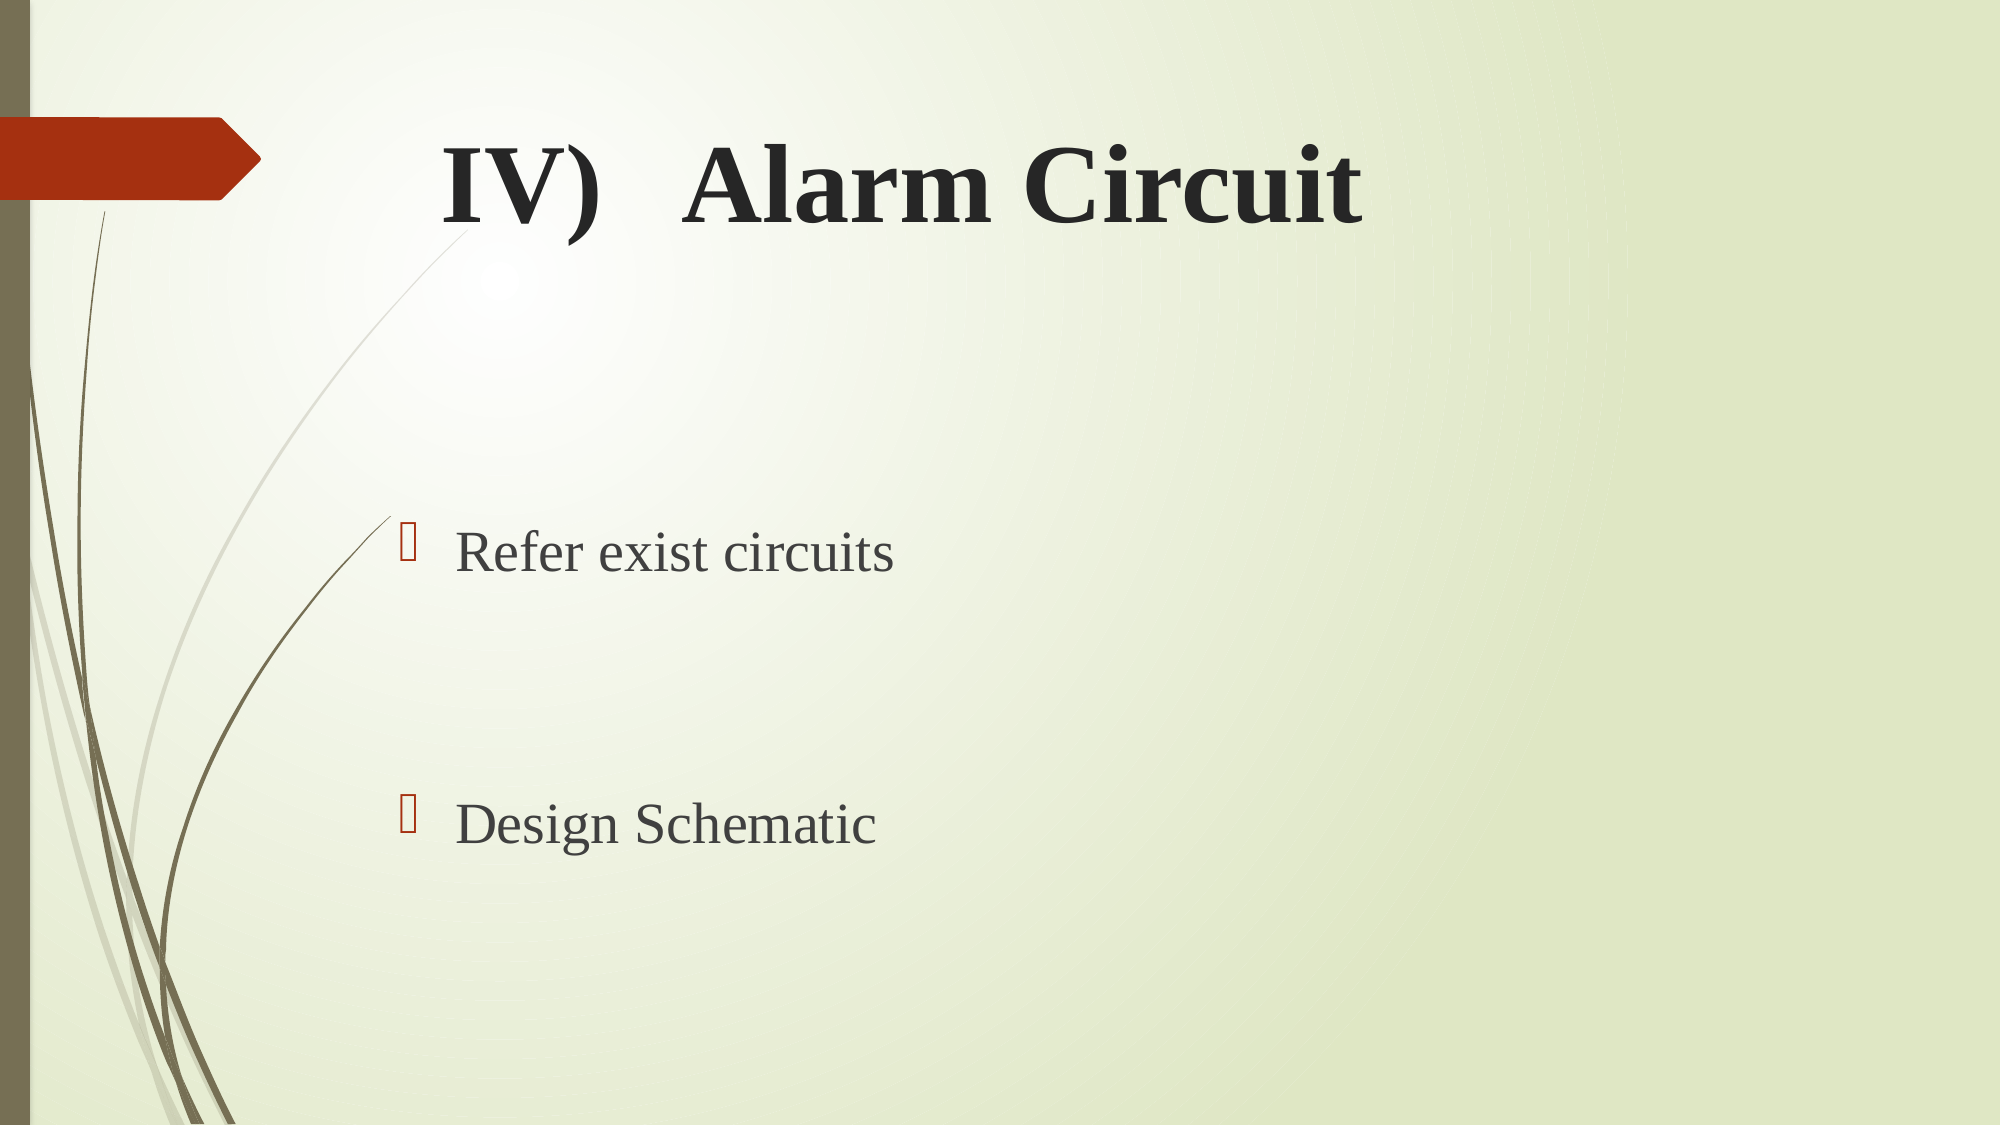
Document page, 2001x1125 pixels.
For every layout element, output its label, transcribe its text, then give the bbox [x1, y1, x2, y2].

title IV) Alarm Circuit [425, 102, 1888, 313]
list Refer exist circuits Design Schematic [383, 505, 2000, 1125]
